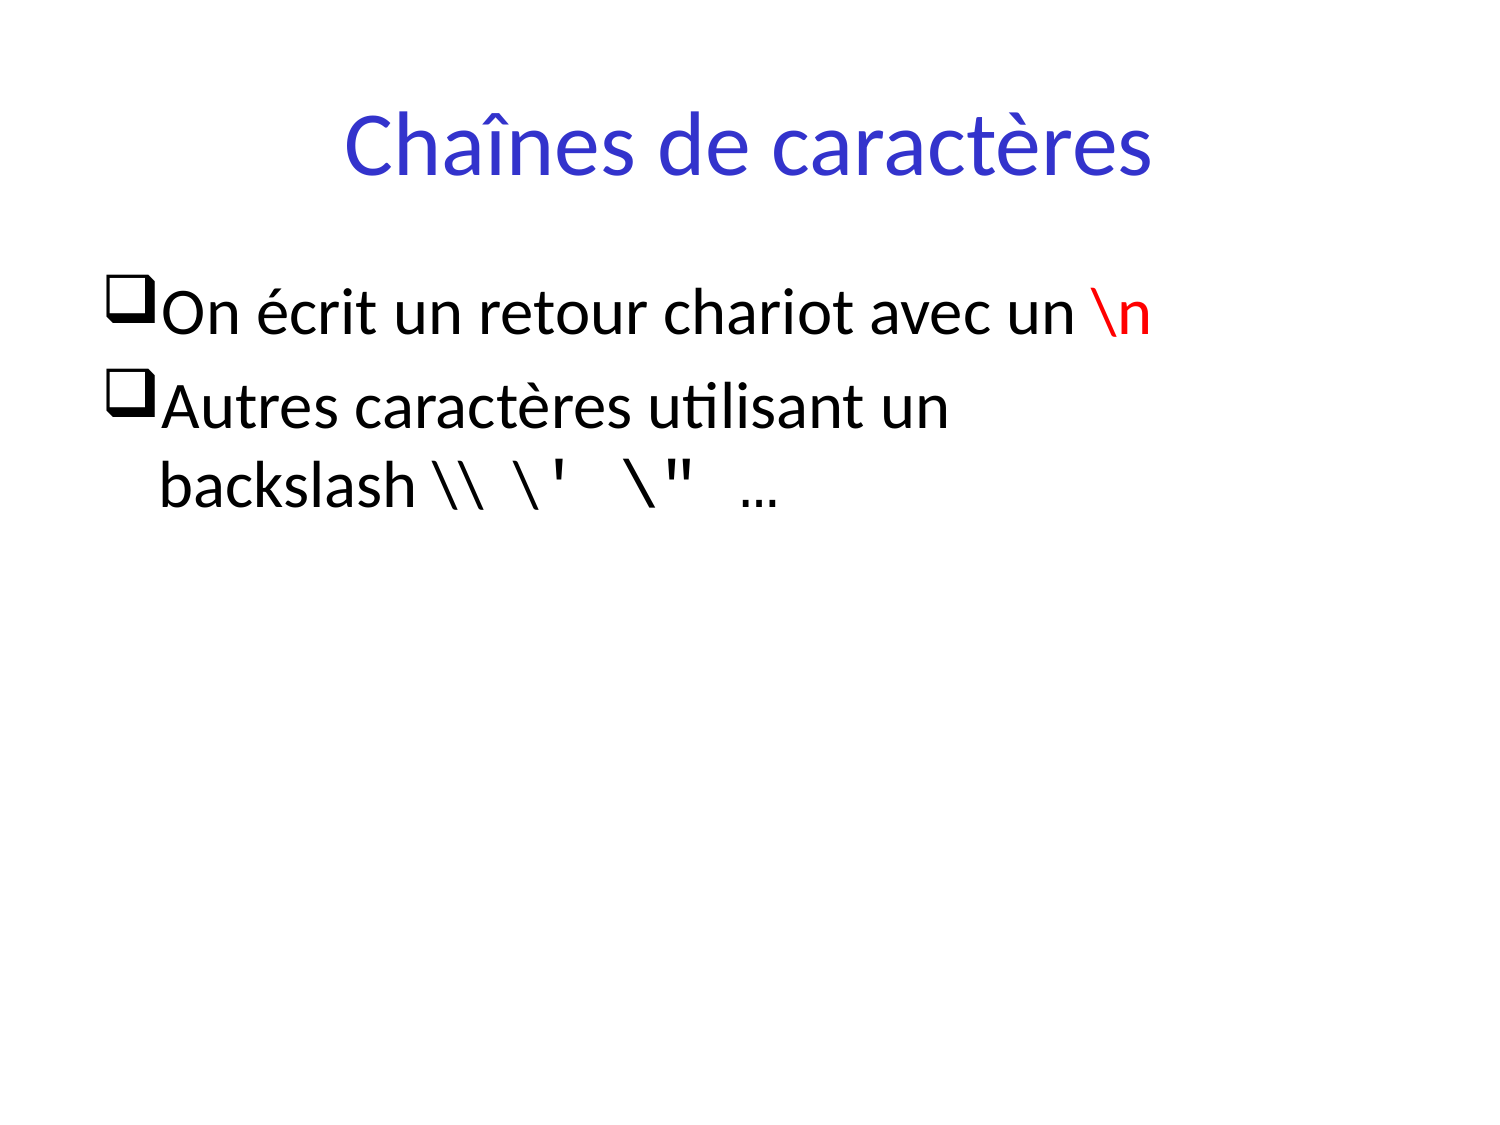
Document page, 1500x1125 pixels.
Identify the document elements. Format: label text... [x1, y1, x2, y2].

title Chaînes de caractères [75, 45, 1425, 233]
list On écrit un retour chariot avec un \n Autres caractères utilisant un backslash \\ \' \" … [86, 260, 1483, 1003]
